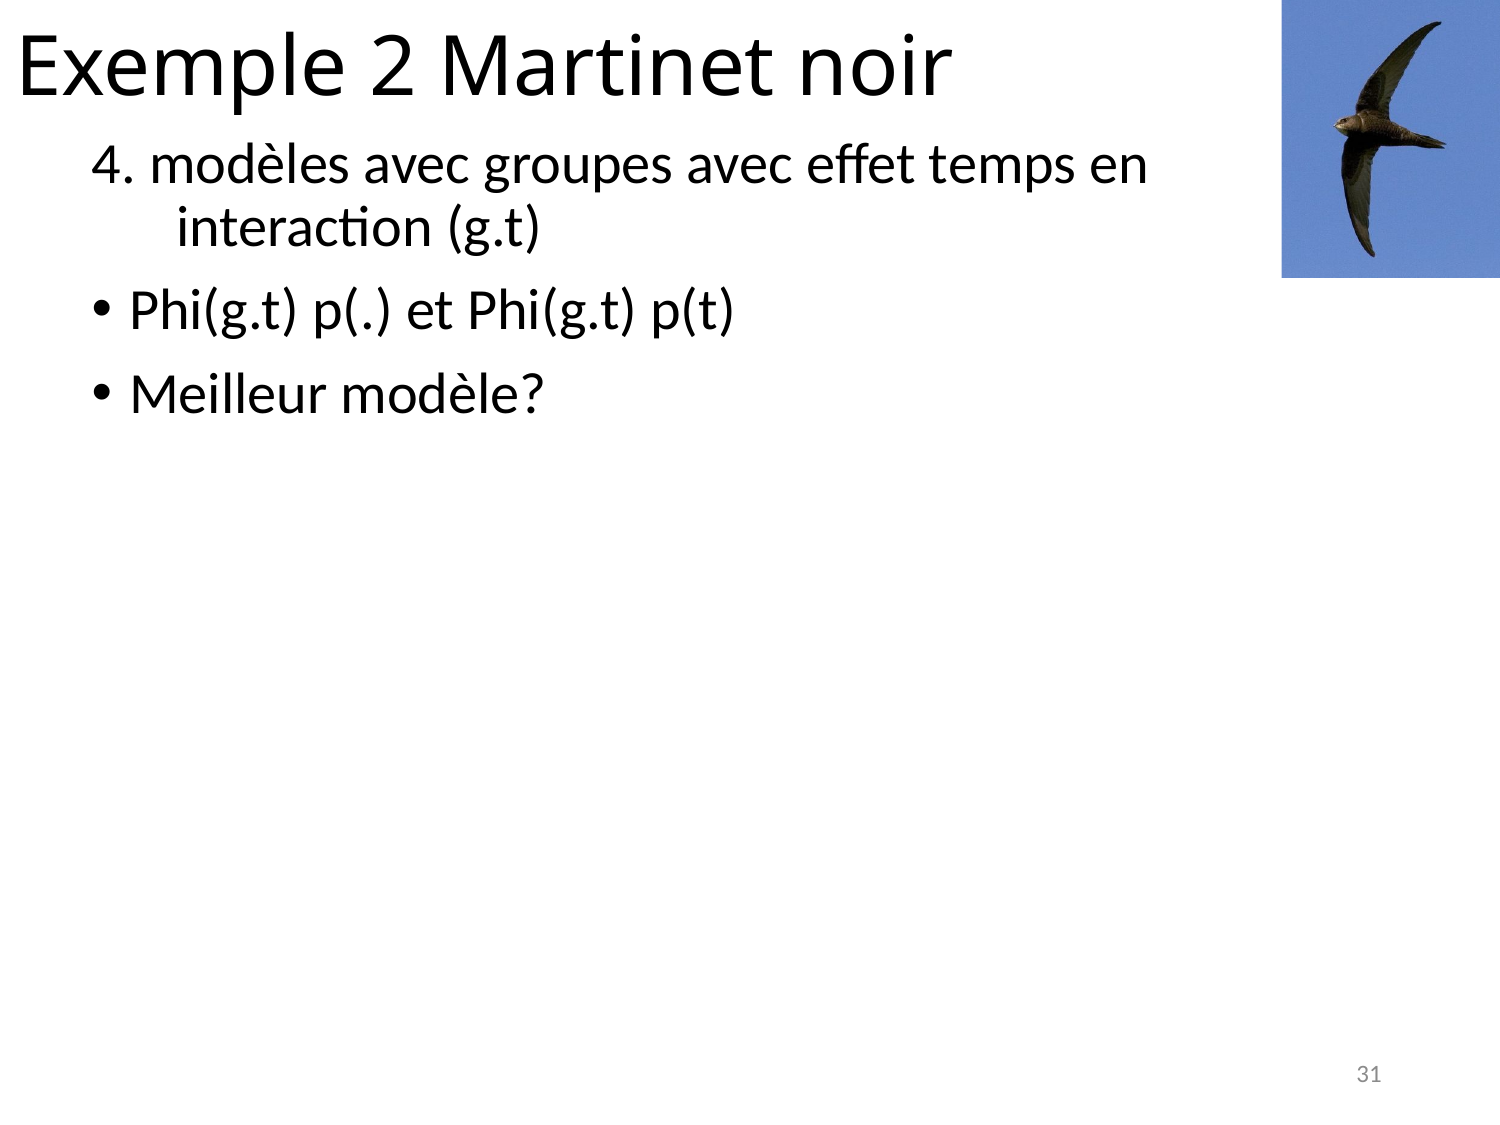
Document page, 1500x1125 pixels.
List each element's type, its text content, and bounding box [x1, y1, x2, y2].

list 4. modèles avec groupes avec effet temps en interaction (g.t) Phi(g.t) p(.) et Phi(g.t) p(t) Meilleur modèle? [76, 125, 1247, 868]
title Exemple 2 Martinet noir [0, 0, 1235, 138]
picture [1281, 0, 1500, 278]
slide_number 31 [1059, 1042, 1397, 1103]
